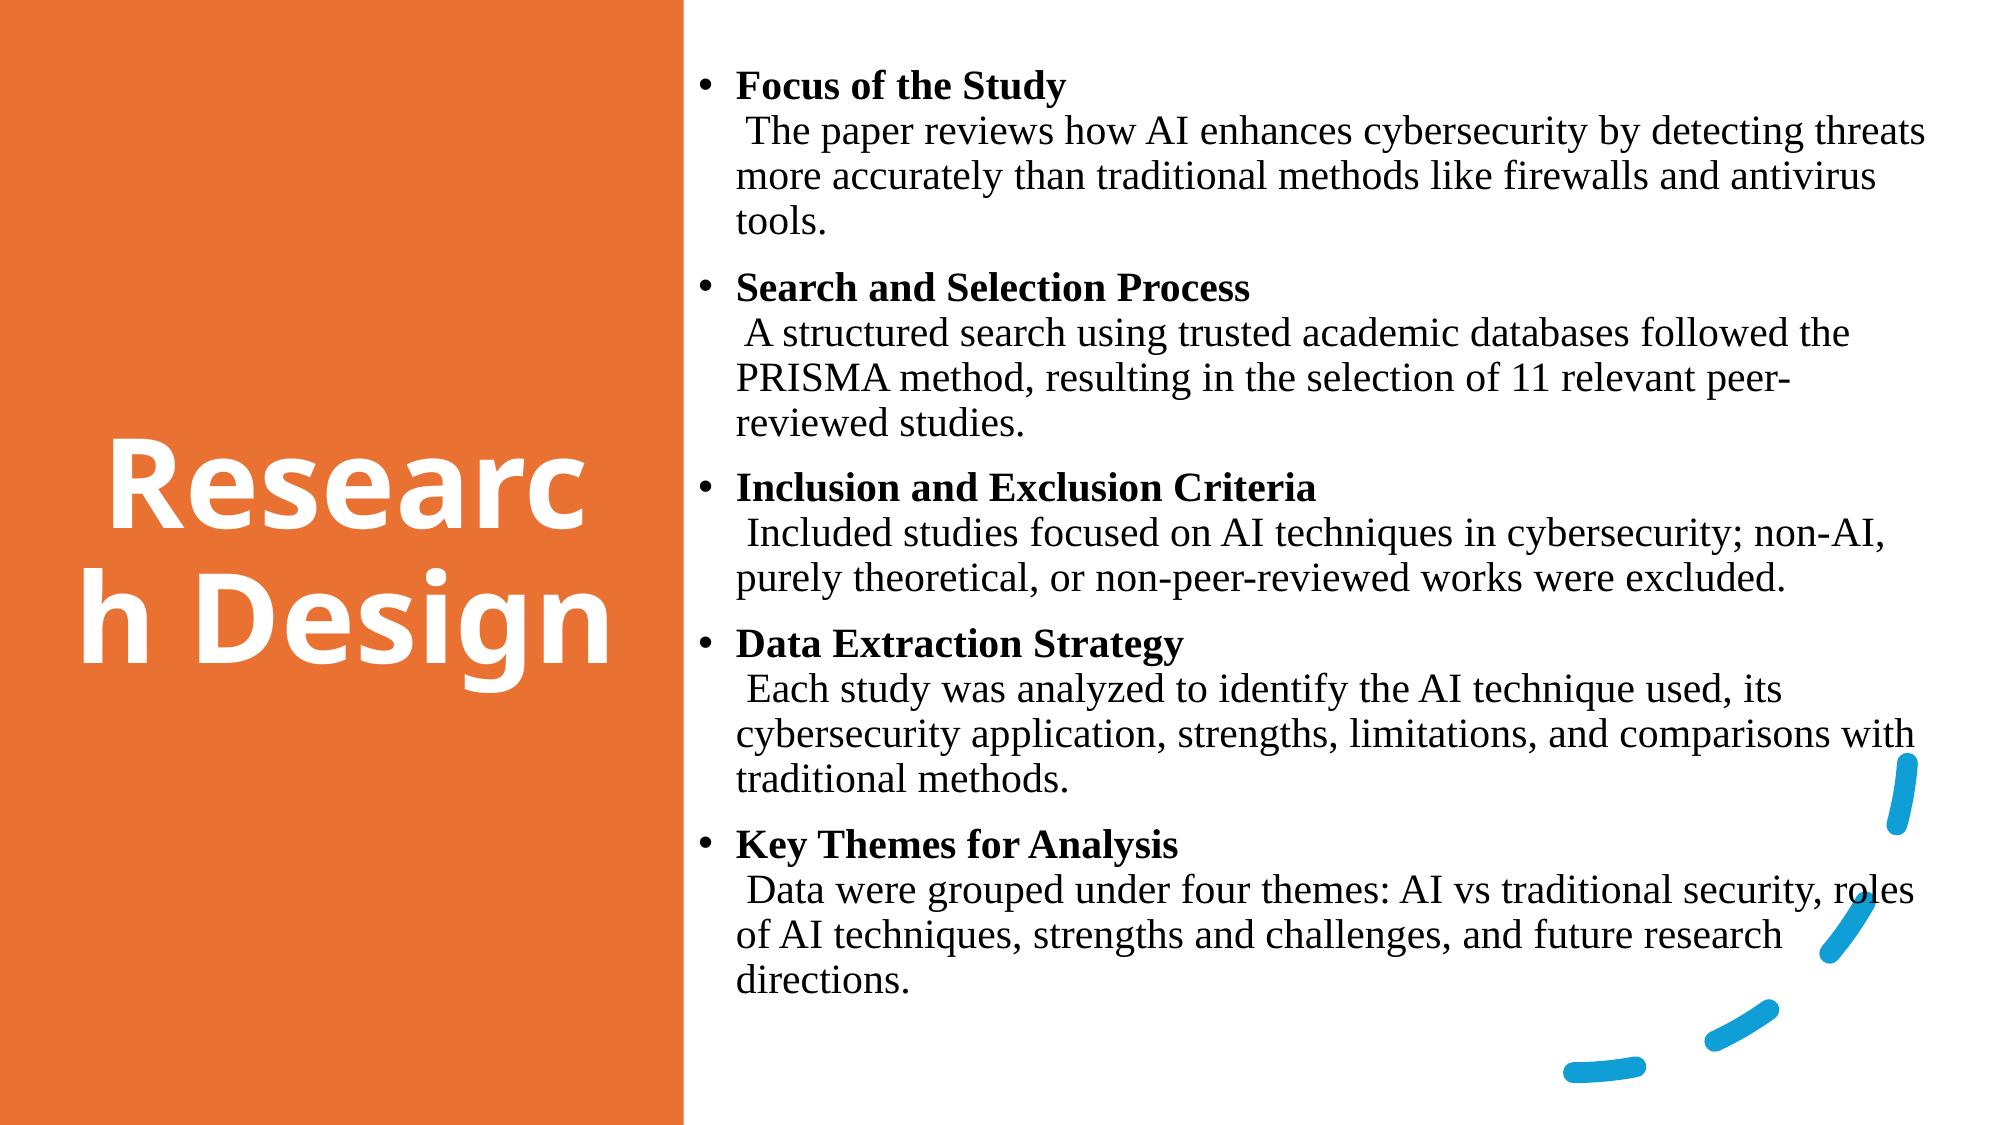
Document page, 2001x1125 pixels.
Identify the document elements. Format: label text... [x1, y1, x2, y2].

list Focus of the Study The paper reviews how AI enhances cybersecurity by detecting threats more accurately than traditional methods like firewalls and antivirus tools. Search and Selection Process A structured search using trusted academic databases followed the PRISMA method, resulting in the selection of 11 relevant peer-reviewed studies. Inclusion and Exclusion Criteria Included studies focused on AI techniques in cybersecurity; non-AI, purely theoretical, or non-peer-reviewed works were excluded. Data Extraction Strategy Each study was analyzed to identify the AI technique used, its cybersecurity application, strengths, limitations, and comparisons with traditional methods. Key Themes for Analysis Data were grouped under four themes: AI vs traditional security, roles of AI techniques, strengths and challenges, and future research directions. [683, 26, 1949, 1106]
text_box [0, 0, 685, 1125]
text_box [685, 0, 2000, 1125]
title Research Design [54, 97, 638, 1014]
